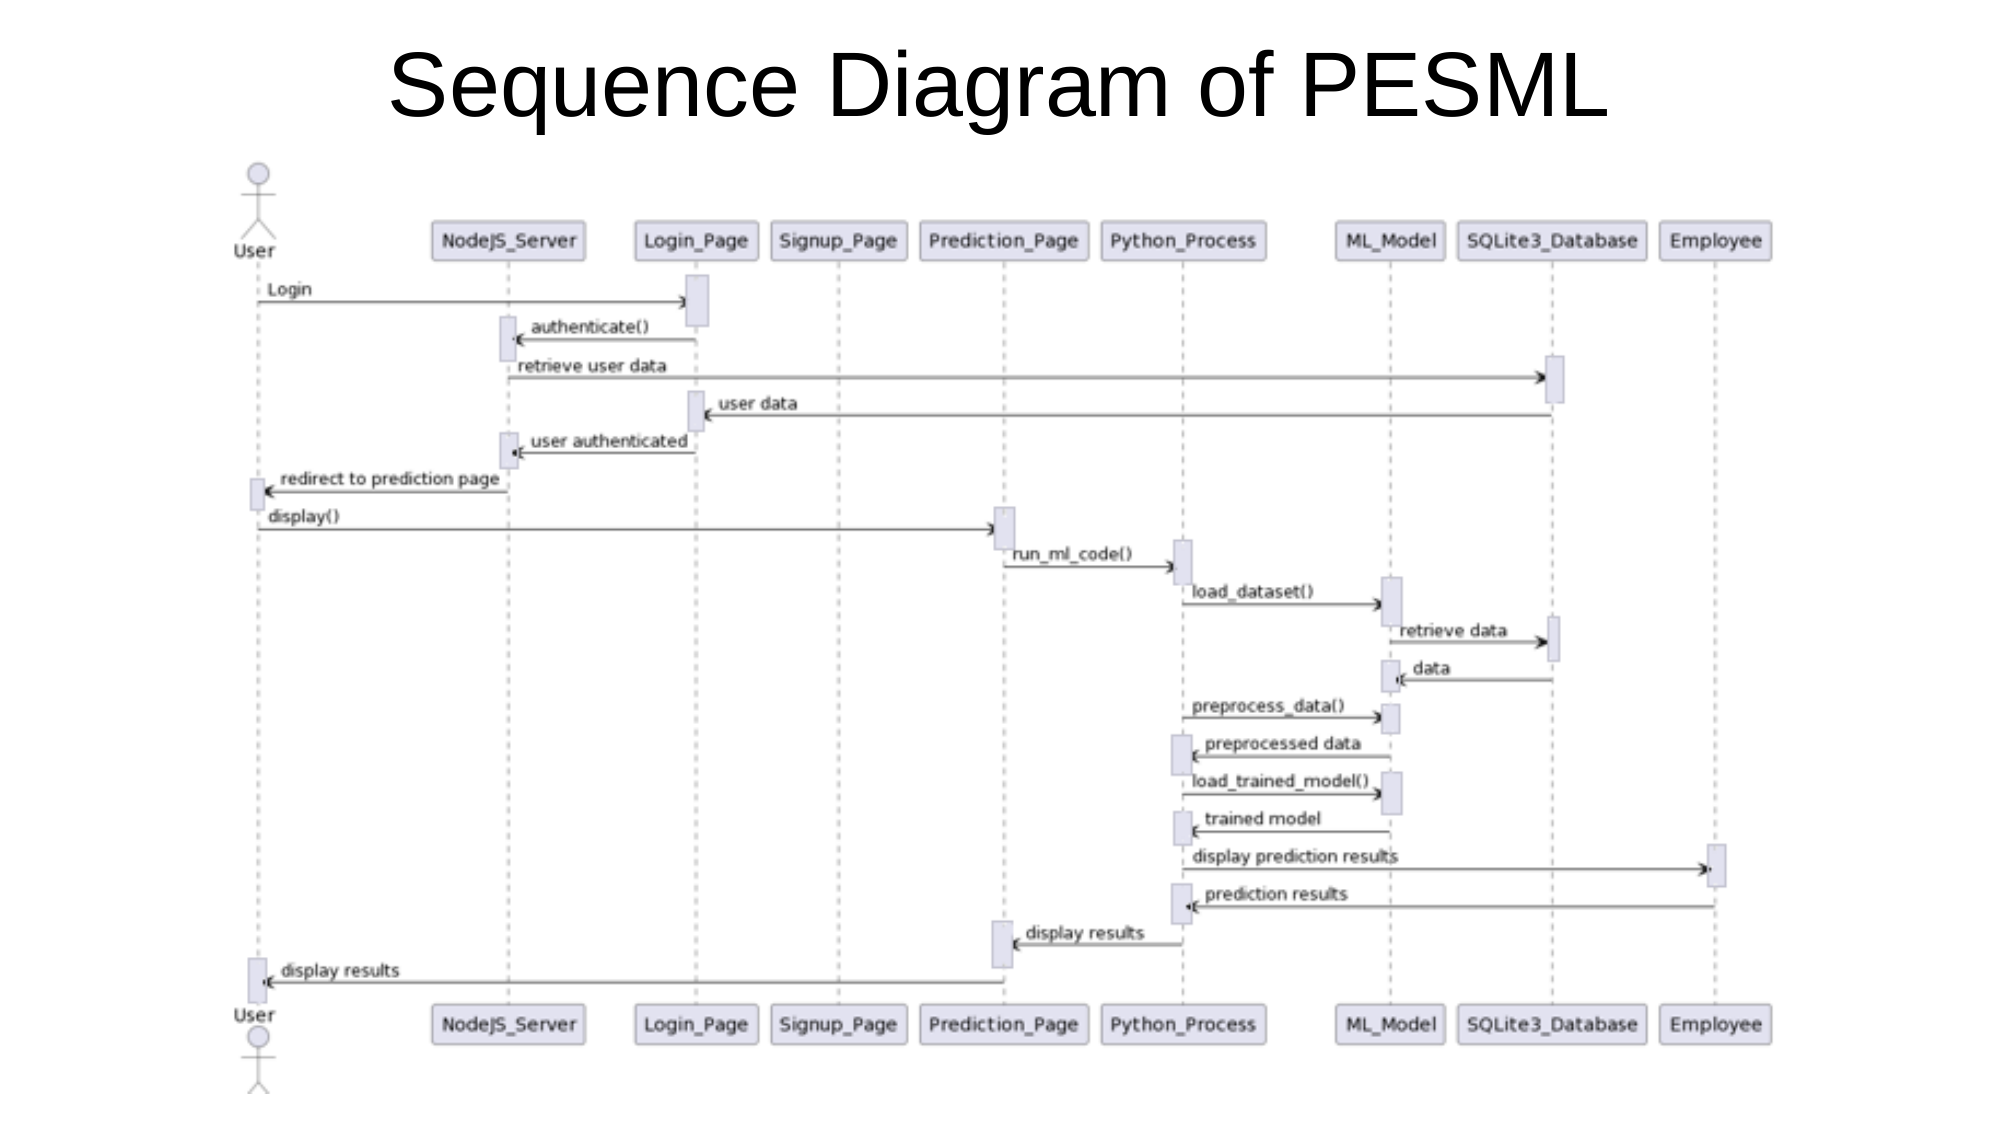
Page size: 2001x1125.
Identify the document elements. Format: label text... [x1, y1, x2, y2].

picture [117, 159, 1900, 1094]
title Sequence Diagram of PESML [99, 0, 1901, 160]
